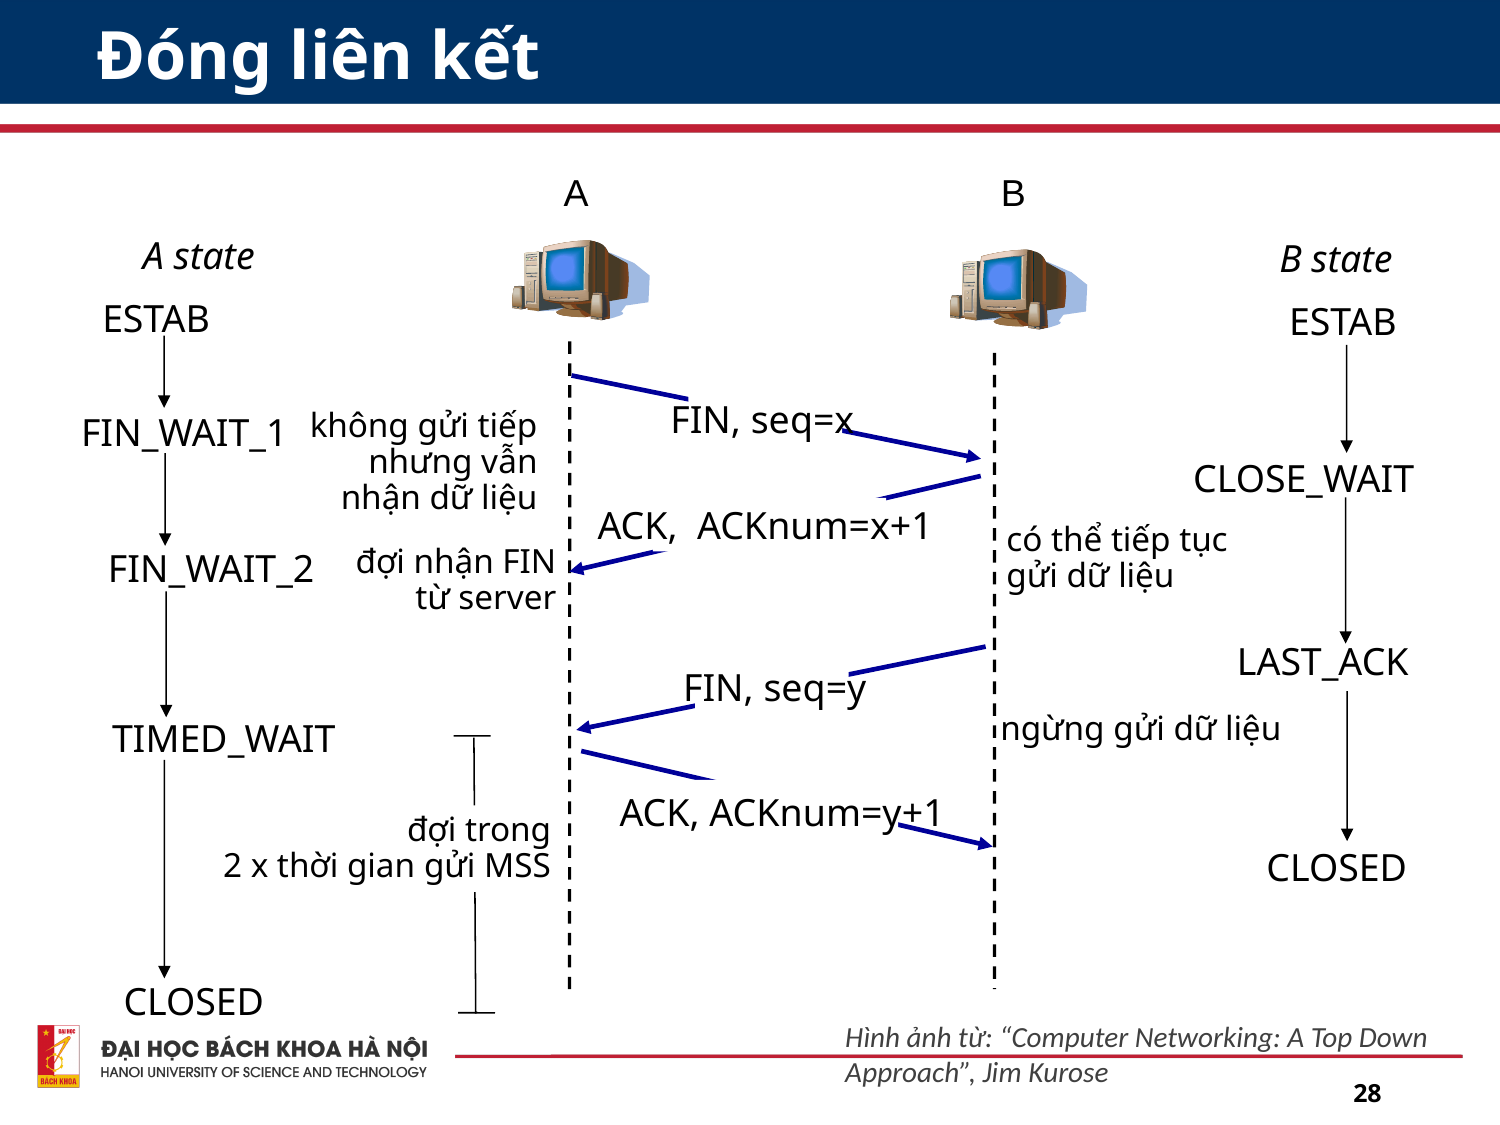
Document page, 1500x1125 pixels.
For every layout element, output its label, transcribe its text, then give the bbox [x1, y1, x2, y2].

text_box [1253, 691, 1420, 898]
text_box Hình ảnh từ: “Computer Networking: A Top Down Approach”, Jim Kurose [830, 1010, 1453, 1096]
text_box A state [127, 224, 270, 330]
slide_number 28 [1059, 1096, 1397, 1125]
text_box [277, 356, 981, 526]
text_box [89, 463, 334, 599]
text_box B [986, 161, 1041, 222]
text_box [1177, 344, 1431, 508]
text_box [581, 750, 993, 847]
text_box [993, 497, 1425, 756]
text_box A [549, 161, 604, 222]
text_box B state [1264, 227, 1408, 333]
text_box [95, 591, 352, 769]
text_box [110, 735, 561, 1032]
title Đóng liên kết [81, 11, 1397, 104]
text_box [334, 475, 1240, 626]
text_box ESTAB [87, 287, 226, 335]
text_box ESTAB [1274, 290, 1412, 344]
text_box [62, 335, 307, 463]
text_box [576, 634, 986, 730]
picture [0, 104, 1500, 1125]
